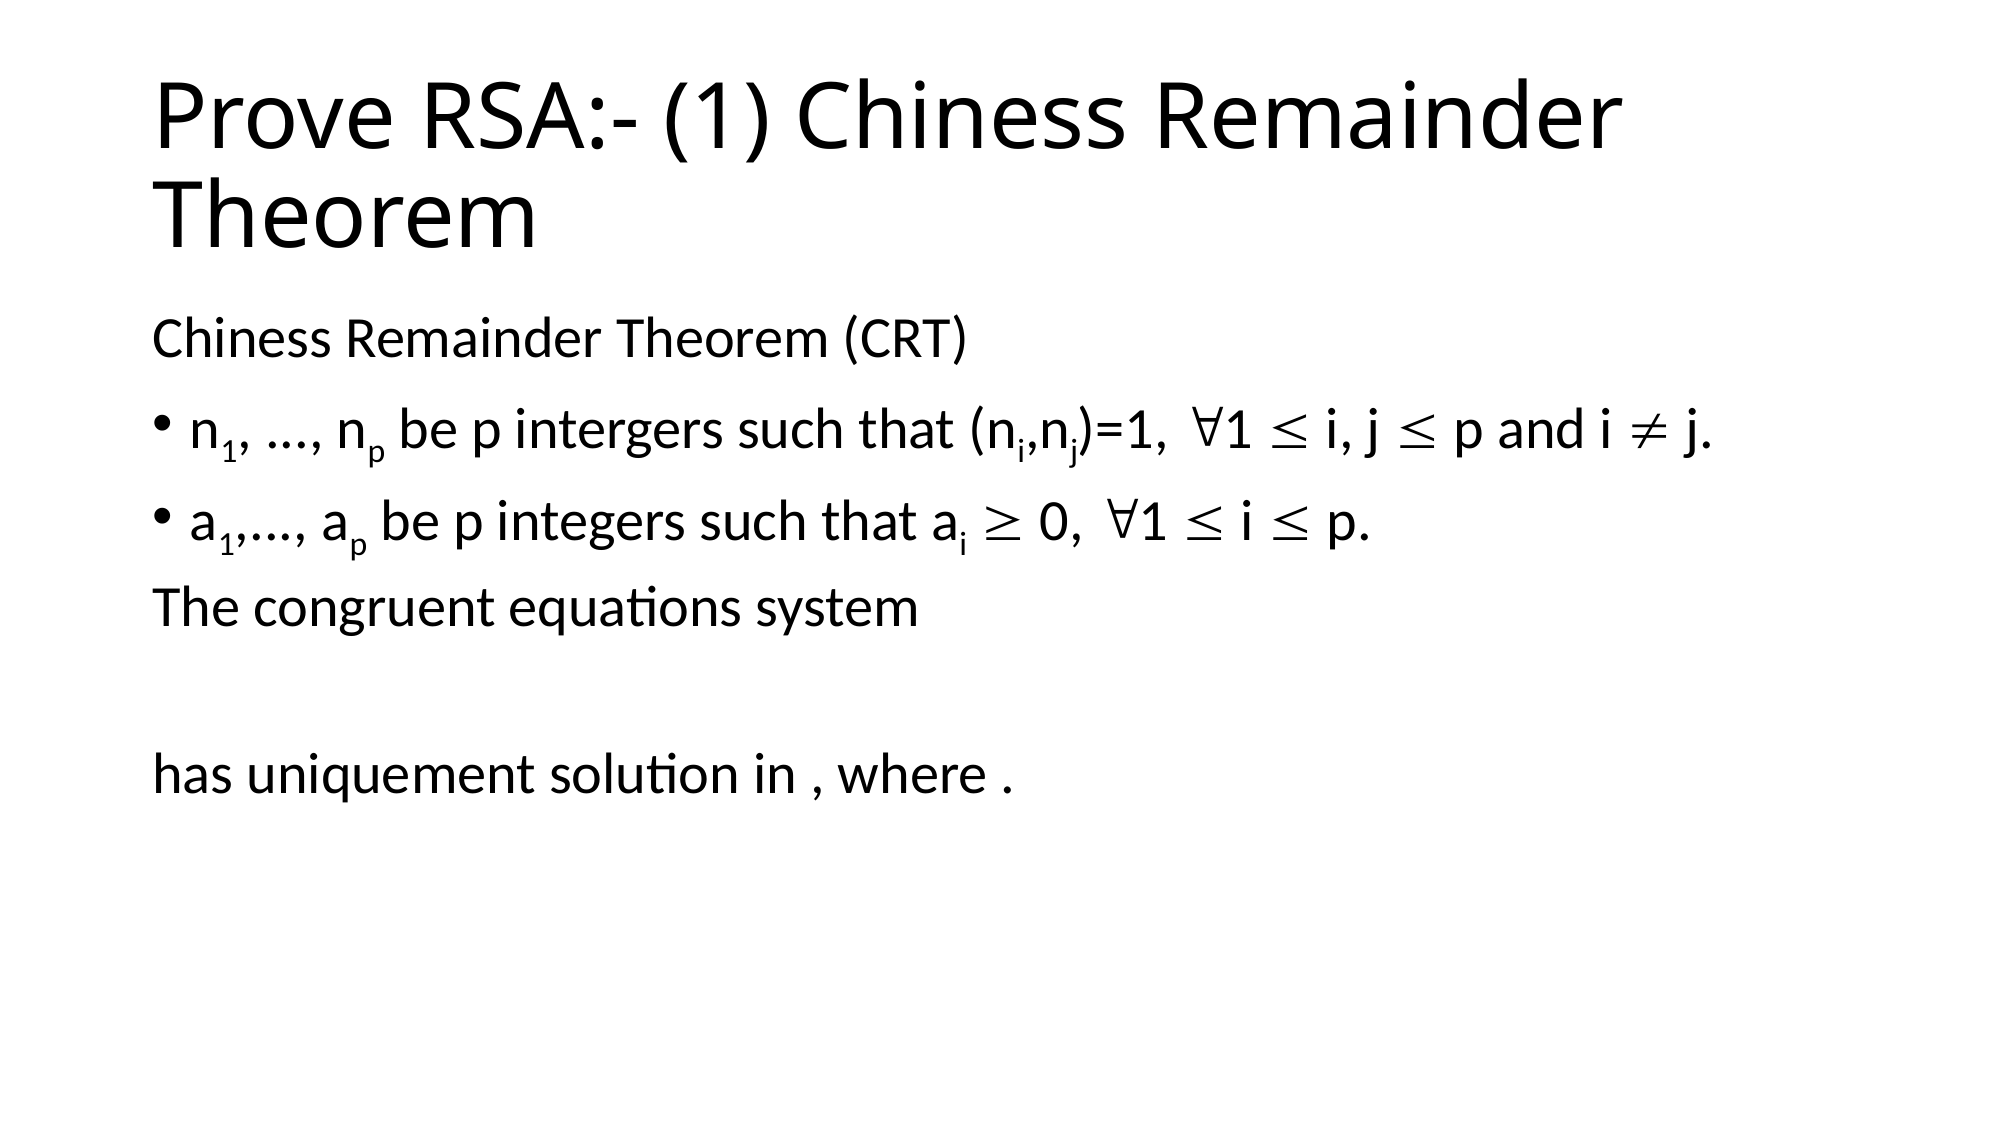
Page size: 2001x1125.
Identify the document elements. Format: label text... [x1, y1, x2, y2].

title Prove RSA:- (1) Chiness Remainder Theorem [137, 59, 1863, 278]
